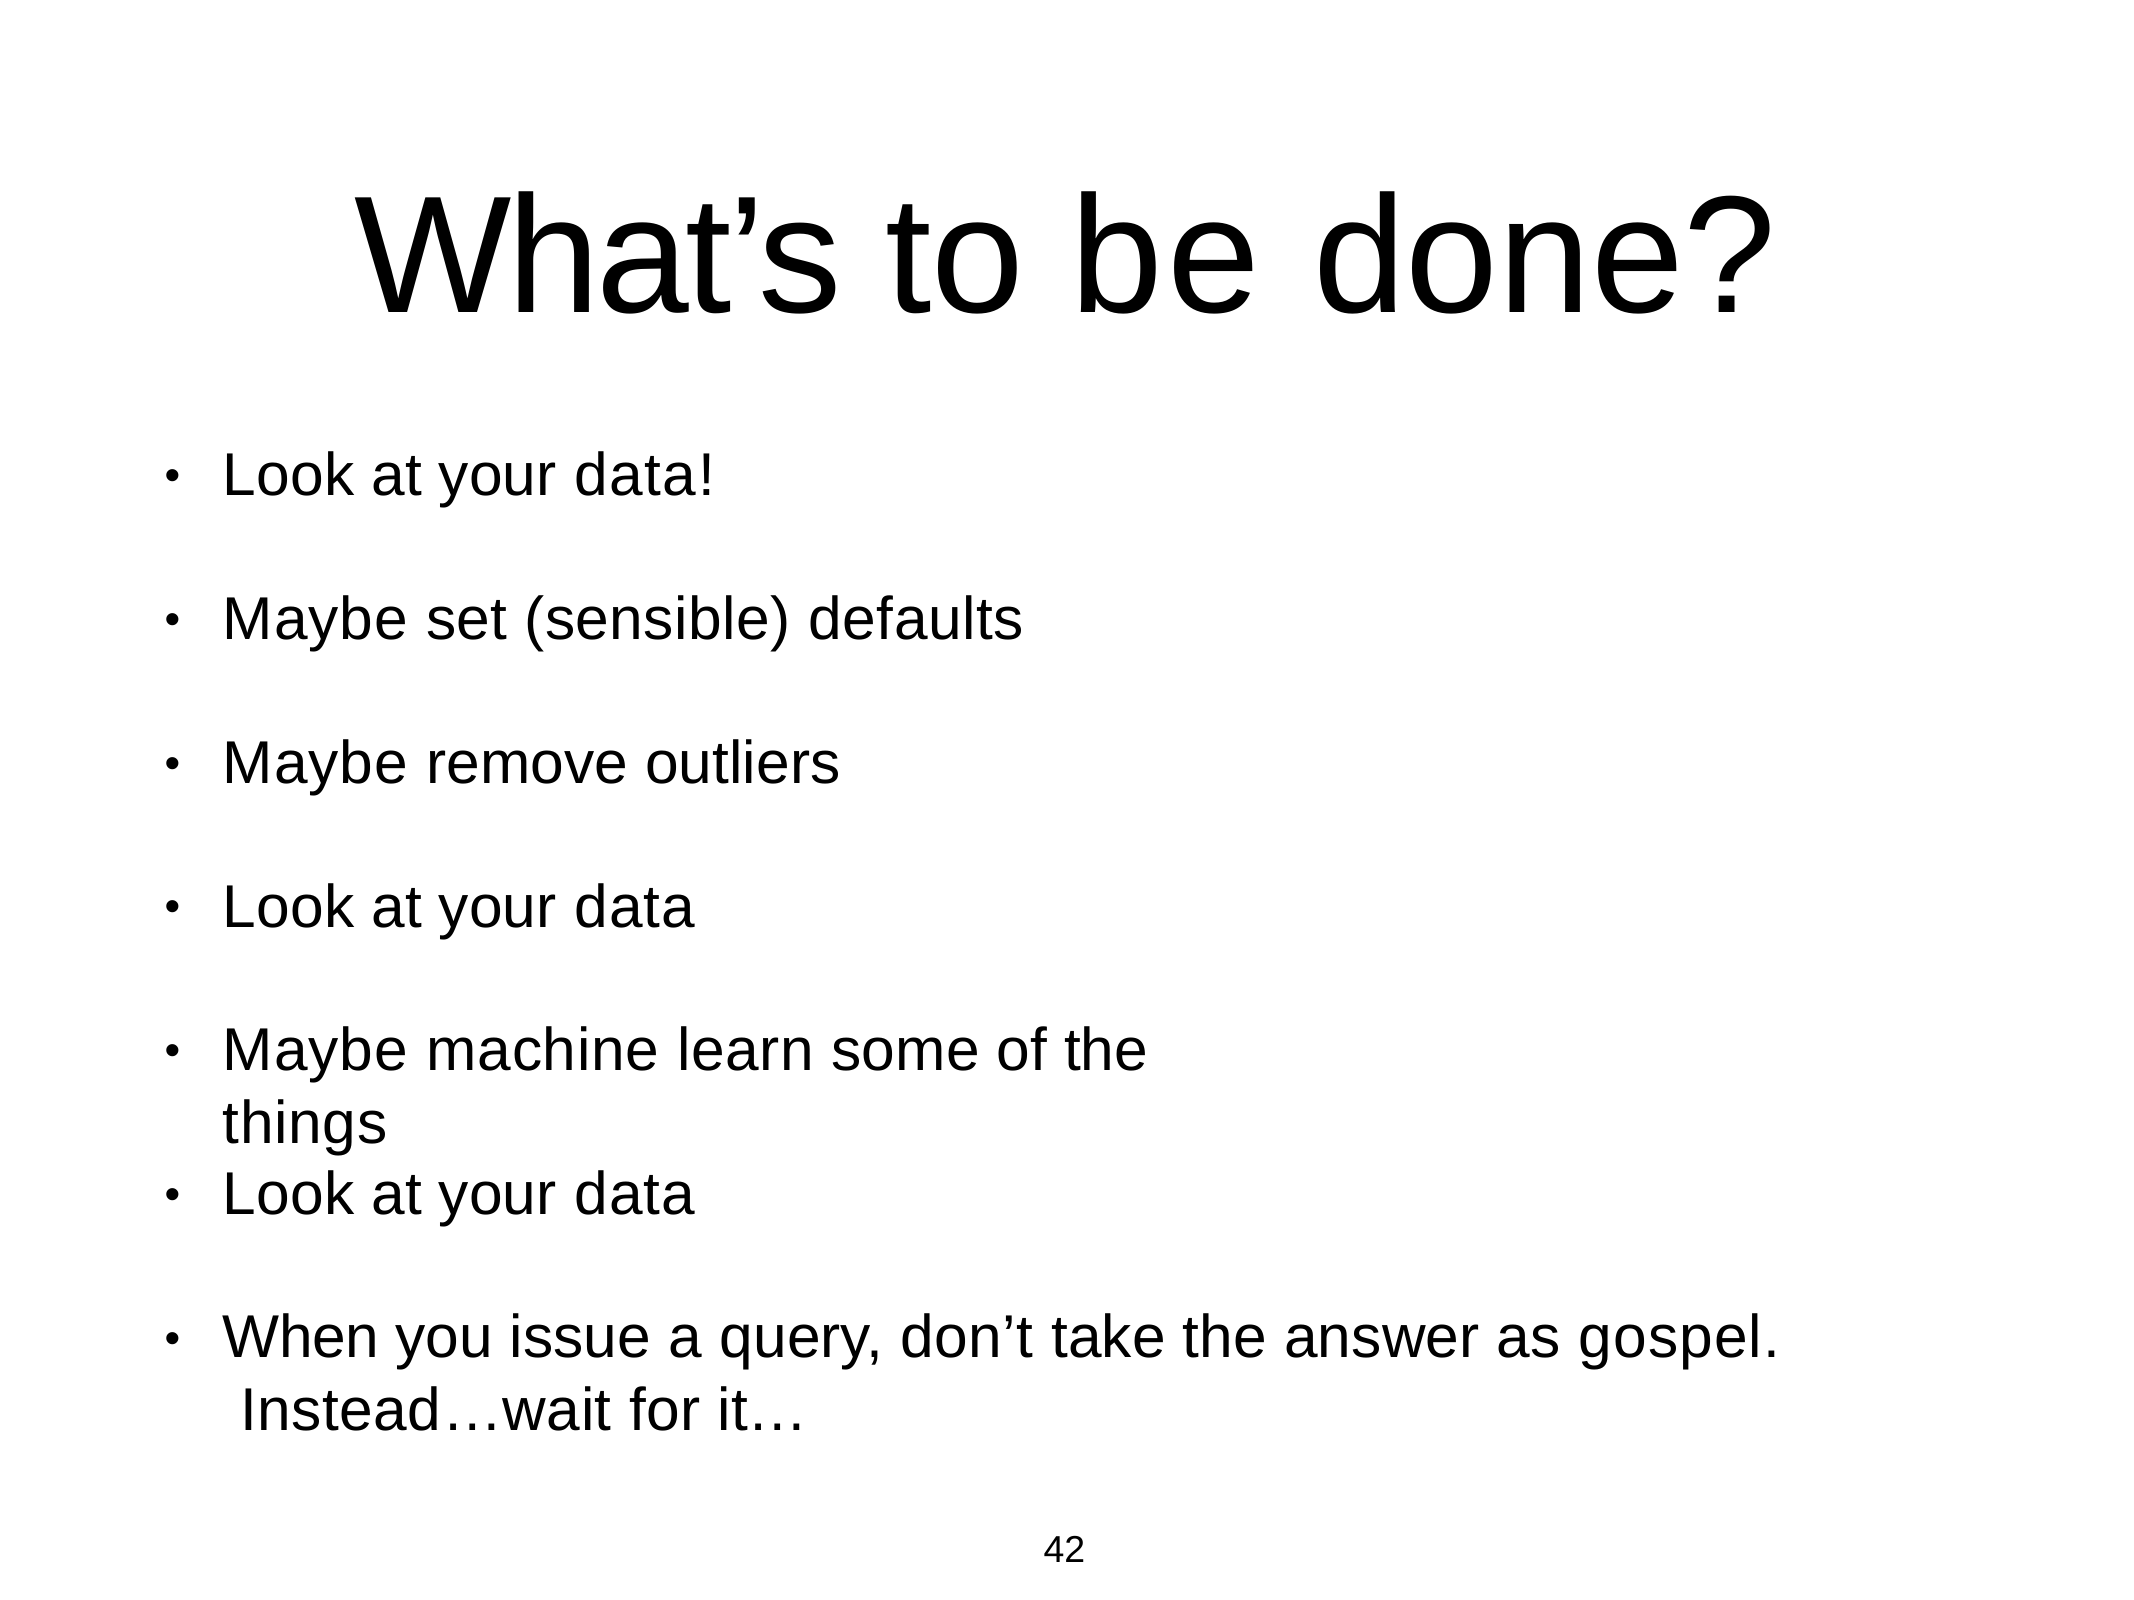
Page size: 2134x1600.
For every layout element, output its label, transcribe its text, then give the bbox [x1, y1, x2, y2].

text_box When you issue a query, don’t take the answer as gospel. Instead…wait for it… [220, 1295, 1787, 1443]
text_box Look at your data [220, 1151, 698, 1227]
text_box • [162, 730, 190, 787]
text_box Maybe remove outliers [220, 720, 842, 796]
text_box • [162, 1161, 190, 1219]
text_box • [162, 1018, 190, 1075]
text_box • [162, 586, 190, 644]
text_box • [162, 1305, 190, 1363]
slide_number 42 [1037, 1531, 1092, 1600]
text_box • [162, 442, 190, 500]
text_box Maybe set (sensible) defaults [220, 576, 1026, 652]
text_box • [162, 874, 190, 931]
title What’s to be done? [352, 143, 1780, 413]
text_box Maybe machine learn some of the things [220, 1008, 1331, 1156]
text_box Look at your data! [220, 432, 718, 508]
text_box Look at your data [220, 864, 698, 940]
